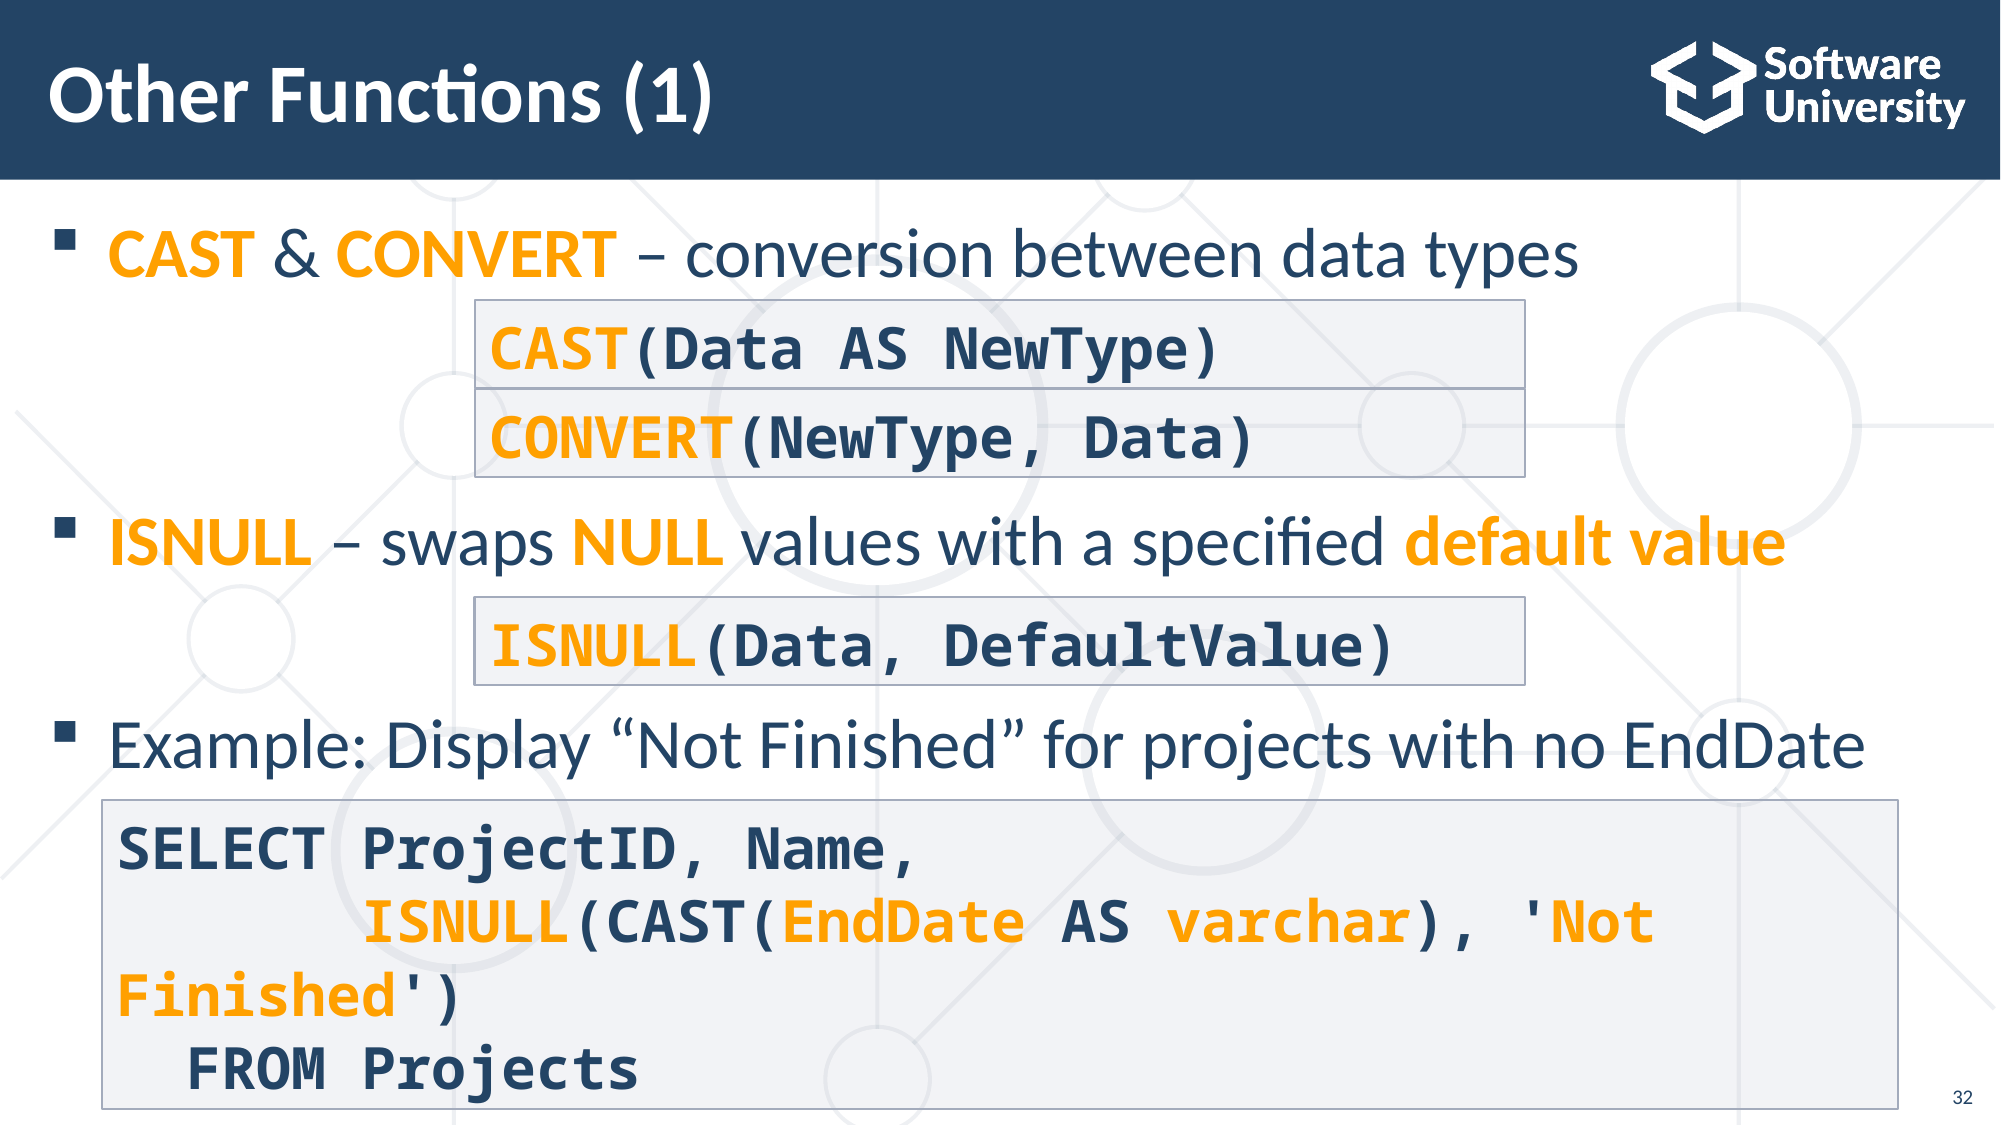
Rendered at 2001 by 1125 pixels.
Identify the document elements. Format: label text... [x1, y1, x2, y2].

slide_number 32 [1927, 1067, 1989, 1117]
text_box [474, 299, 1526, 479]
text_box ISNULL(Data, DefaultValue) [474, 597, 1525, 686]
list CAST & CONVERT – conversion between data types ISNULL – swaps NULL values with a specified default value Example: Display “Not Finished” for projects with no EndDate [31, 196, 1970, 1104]
title Other Functions (1) [31, 16, 1625, 162]
picture [1651, 41, 1966, 134]
text_box SELECT ProjectID, Name, ISNULL(CAST(EndDate AS varchar), 'Not Finished') FROM Projects [101, 800, 1898, 1109]
